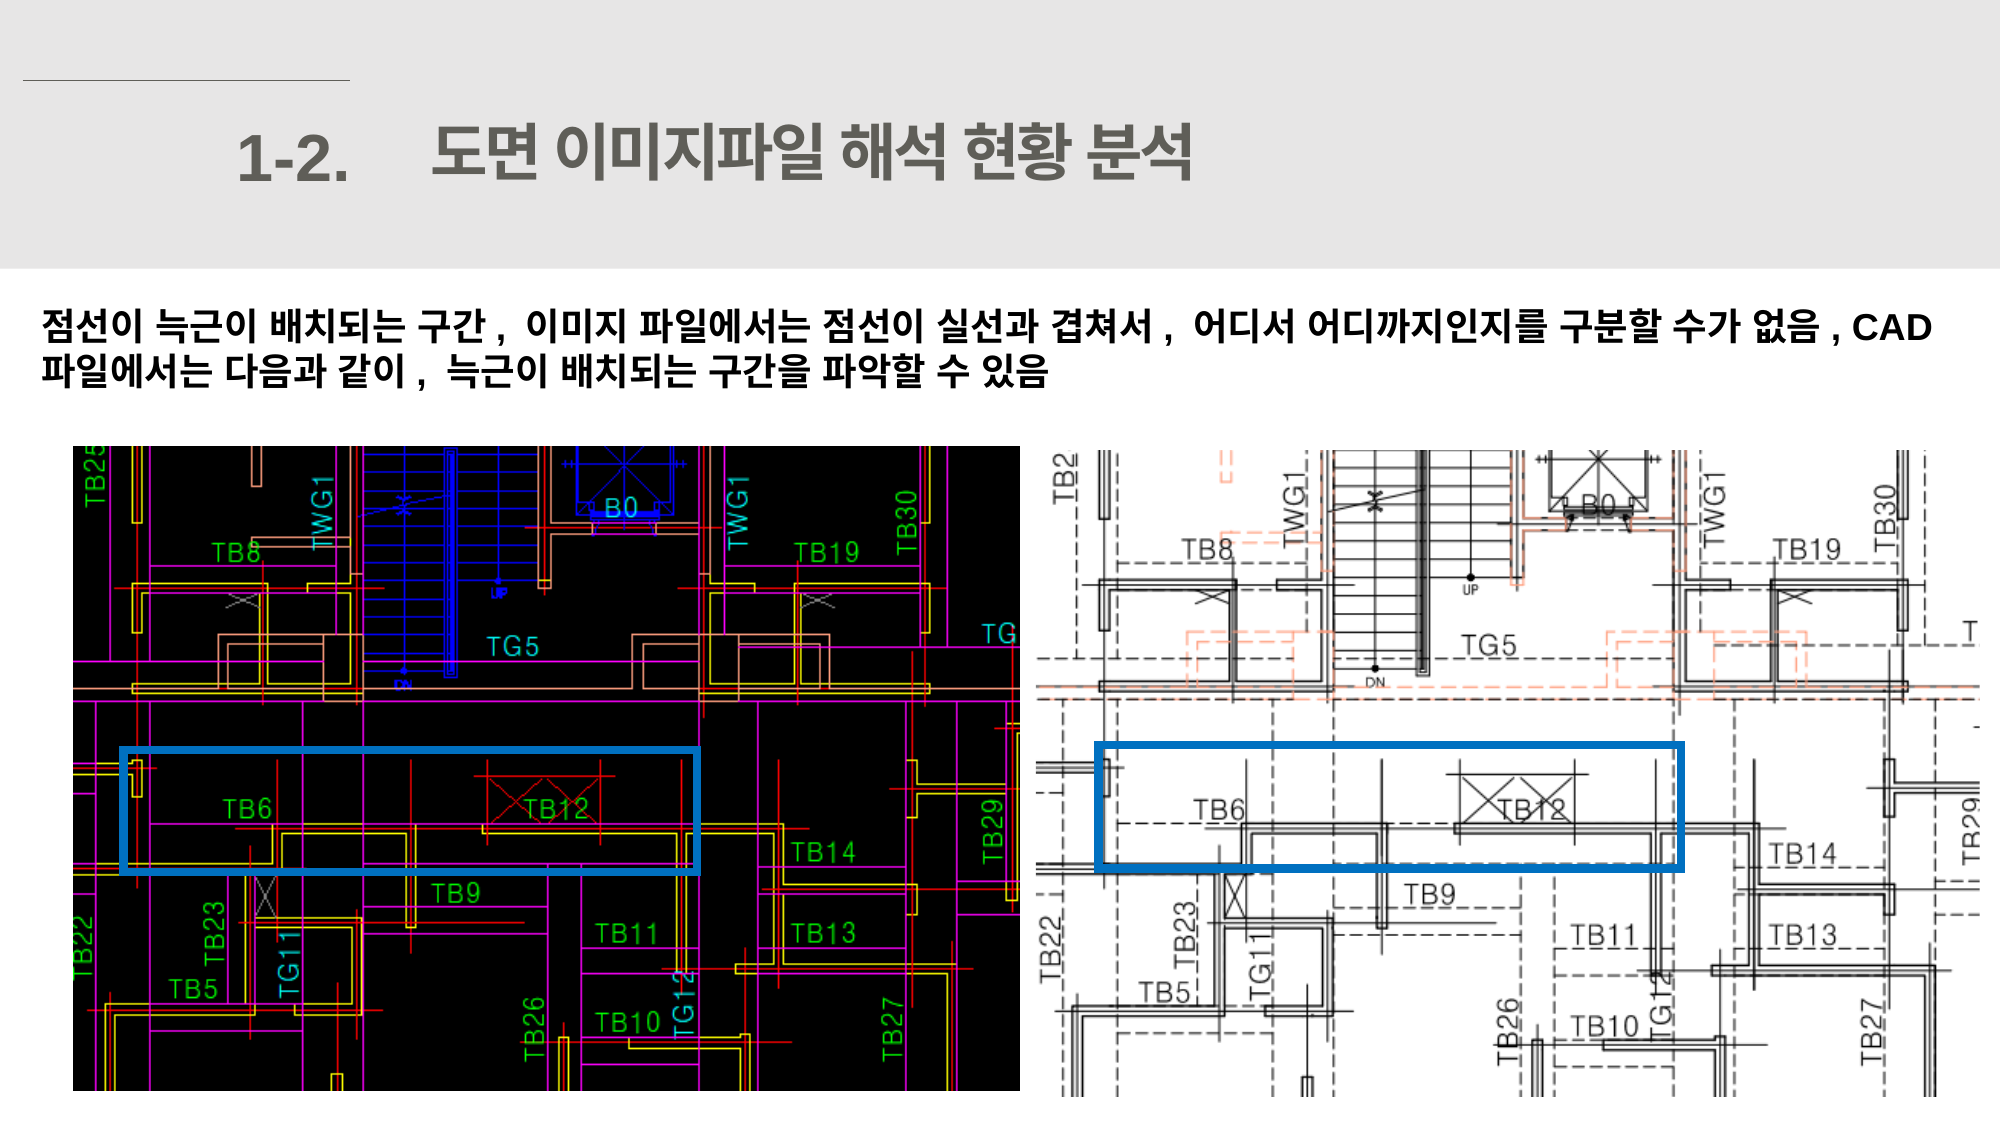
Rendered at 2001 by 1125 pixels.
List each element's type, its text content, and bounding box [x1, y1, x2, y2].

text_box 도면 이미지파일 해석 현황 분석 [415, 105, 1213, 196]
text_box 1-2. [221, 106, 366, 202]
picture [73, 446, 1020, 1091]
text_box [0, 0, 2000, 270]
picture [1035, 448, 1980, 1097]
text_box 점선이 늑근이 배치되는 구간, 이미지 파일에서는 점선이 실선과 겹쳐서, 어디서 어디까지인지를 구분할 수가 없음, CAD 파일에서는 다음과 같이, 늑근이 배치되는 구간을 파악할 수 있음 [25, 283, 1970, 413]
